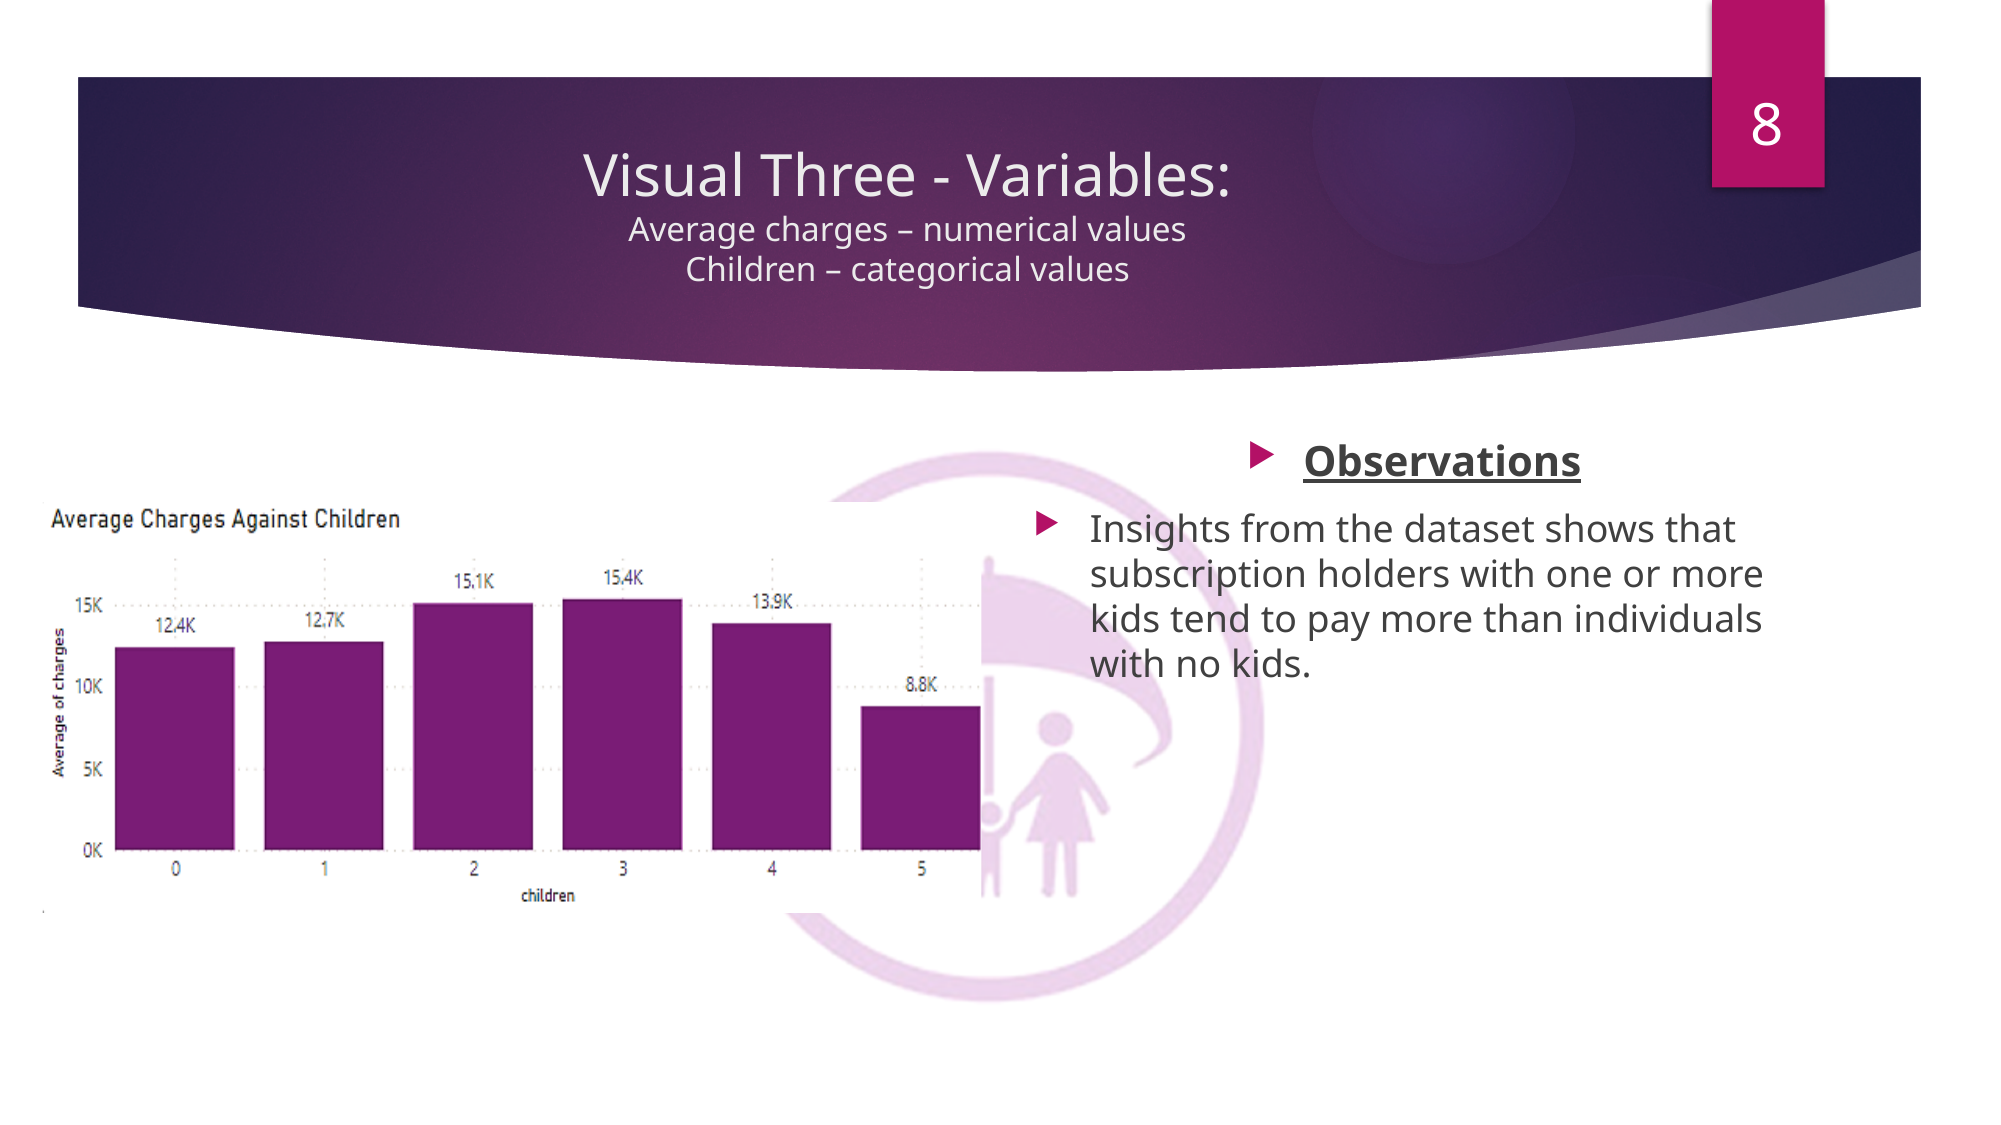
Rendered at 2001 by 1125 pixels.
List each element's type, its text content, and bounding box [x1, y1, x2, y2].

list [42, 502, 982, 913]
list Observations Insights from the dataset shows that subscription holders with one or more kids tend to pay more than individuals with no kids. [1018, 427, 1810, 988]
picture [686, 434, 1282, 1020]
title Visual Three - Variables: Average charges – numerical values Children – categorical values [189, 105, 1627, 321]
slide_number 8 [1698, 48, 1836, 175]
